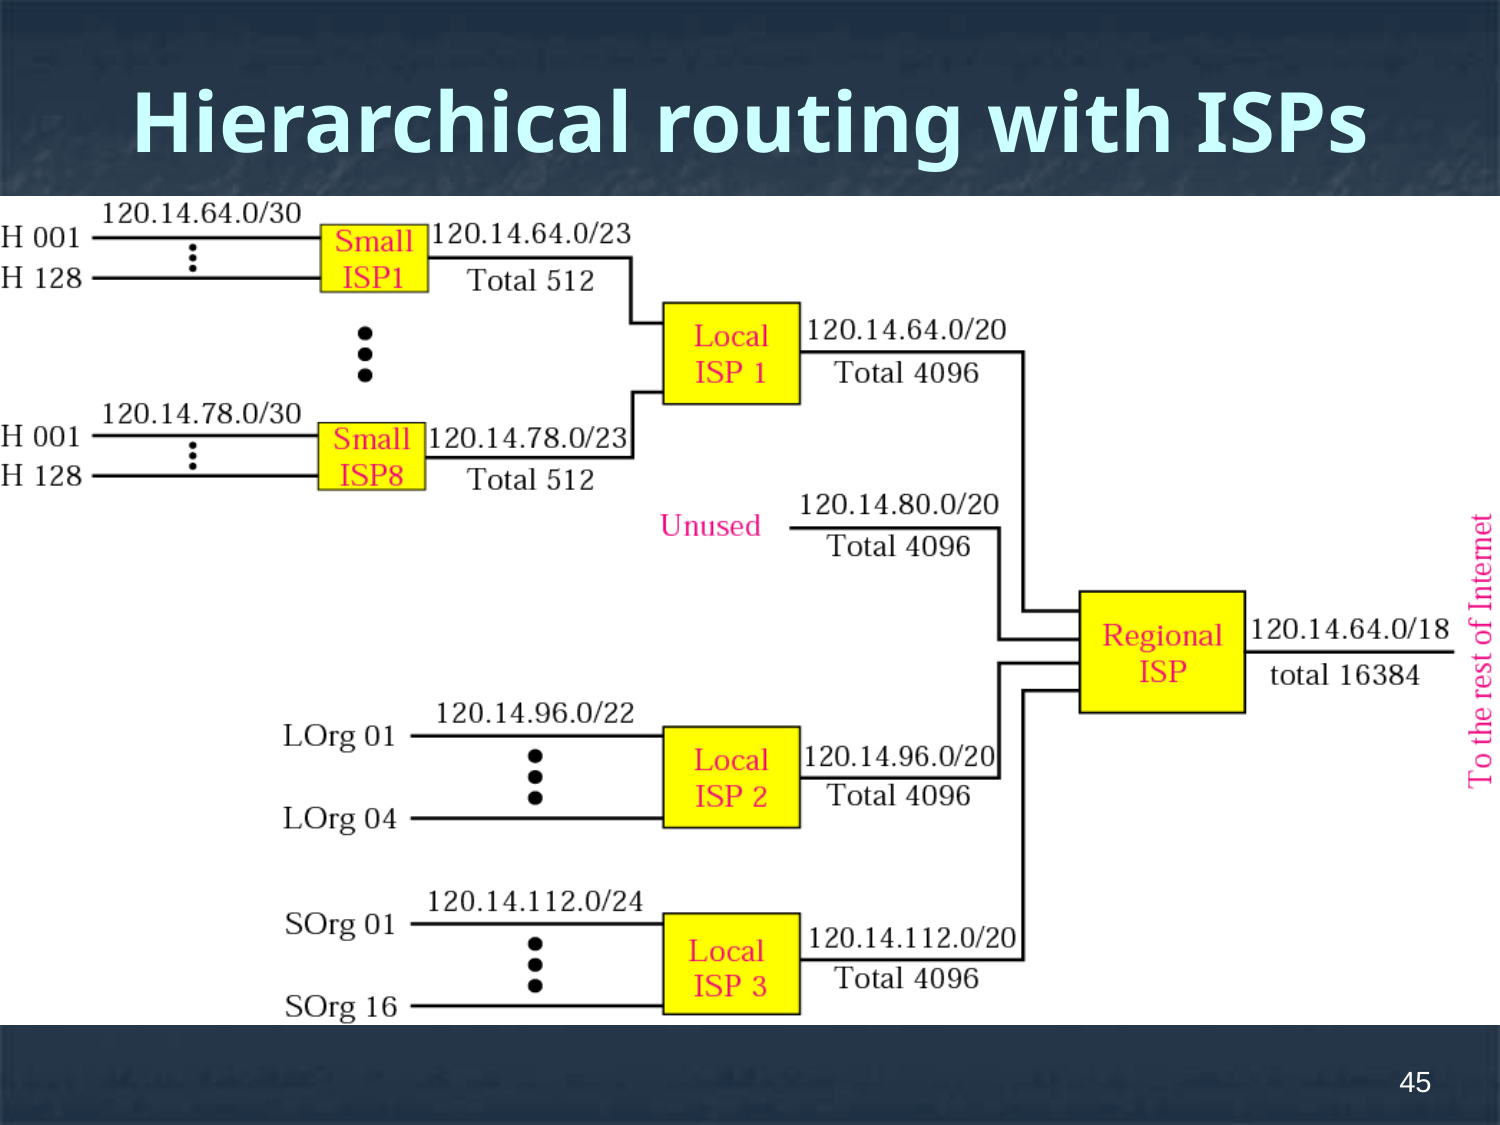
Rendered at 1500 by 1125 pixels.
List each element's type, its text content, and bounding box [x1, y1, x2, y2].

picture [0, 196, 1500, 1025]
title Hierarchical routing with ISPs [53, 19, 1447, 196]
slide_number 45 [1096, 1034, 1447, 1106]
